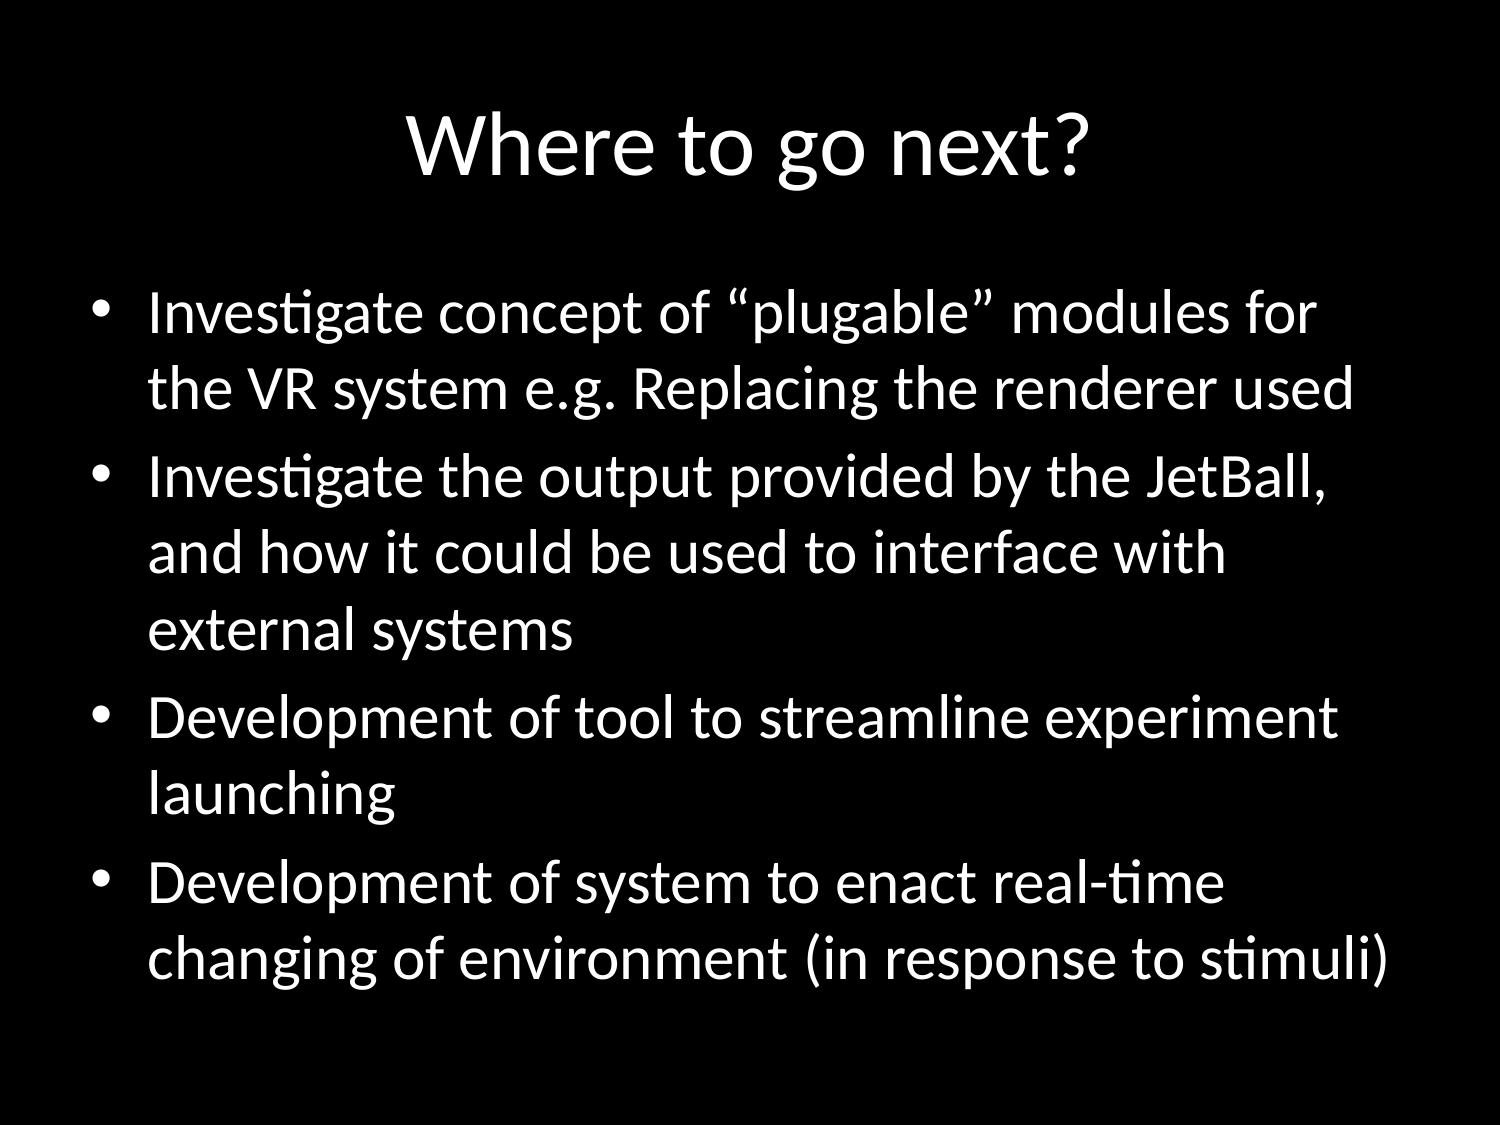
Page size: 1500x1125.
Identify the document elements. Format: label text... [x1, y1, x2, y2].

title Where to go next? [75, 45, 1425, 233]
list Investigate concept of “plugable” modules for the VR system e.g. Replacing the renderer used Investigate the output provided by the JetBall, and how it could be used to interface with external systems Development of tool to streamline experiment launching Development of system to enact real-time changing of environment (in response to stimuli) [75, 262, 1425, 1064]
